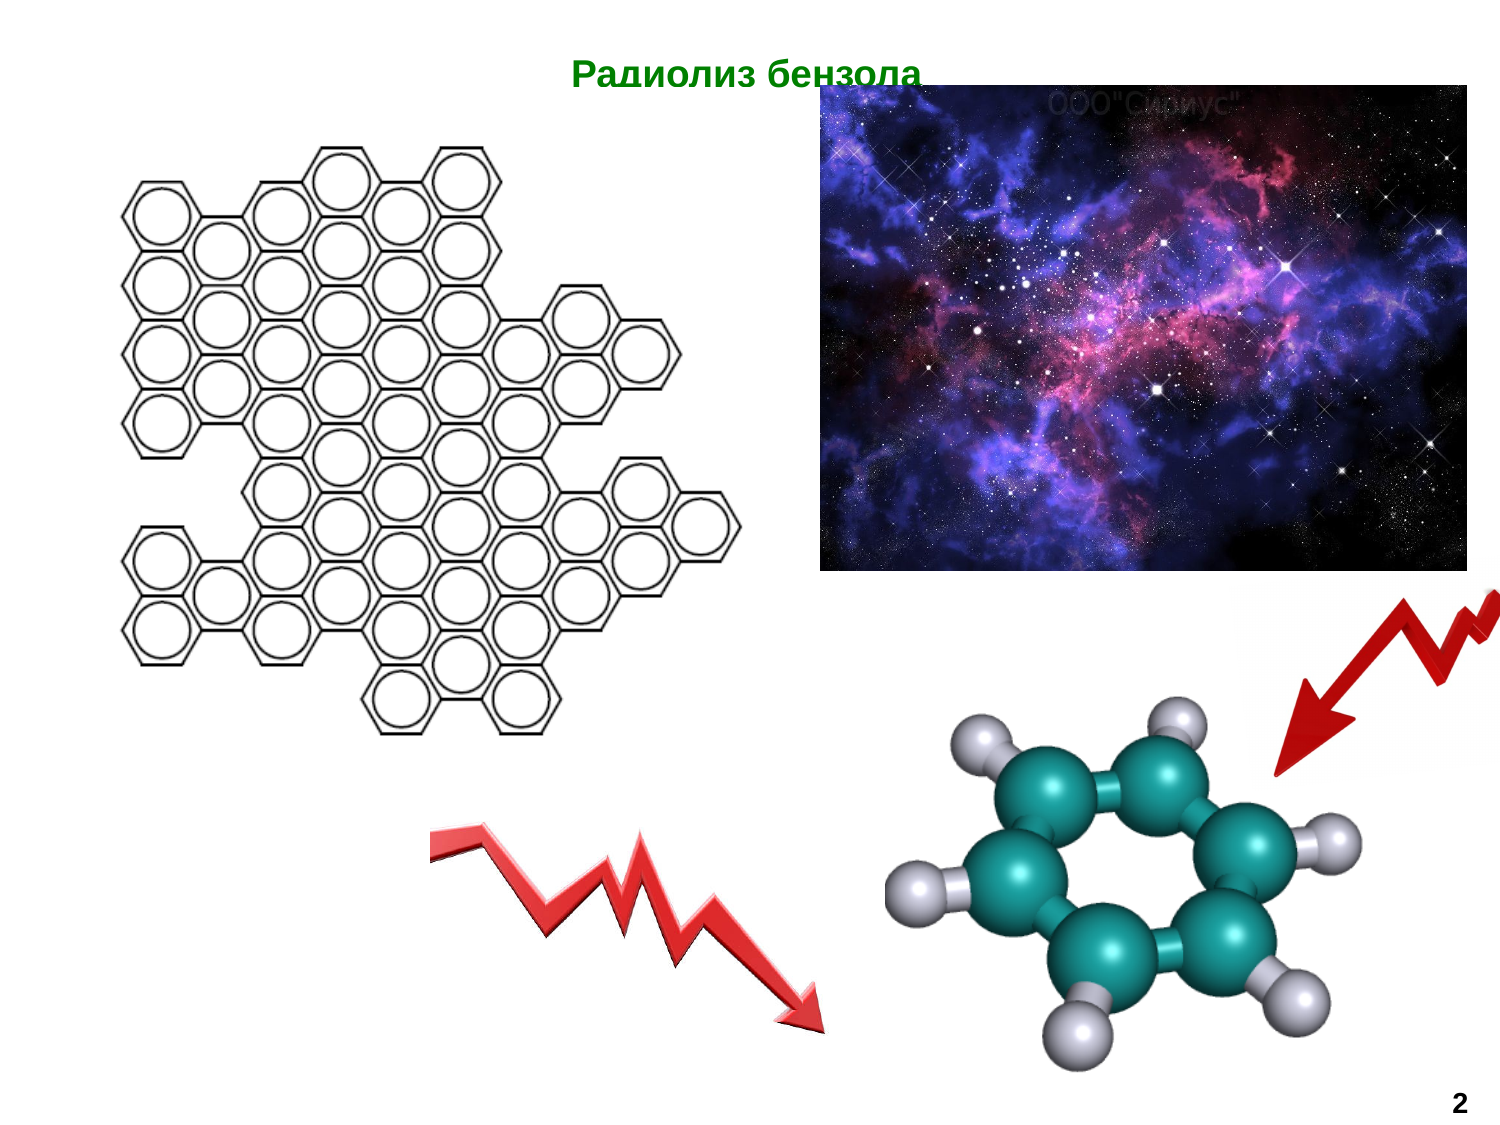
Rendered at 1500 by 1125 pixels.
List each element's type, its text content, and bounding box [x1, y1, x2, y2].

text_box Радиолиз бензола [0, 0, 1497, 103]
picture [89, 85, 1500, 1125]
